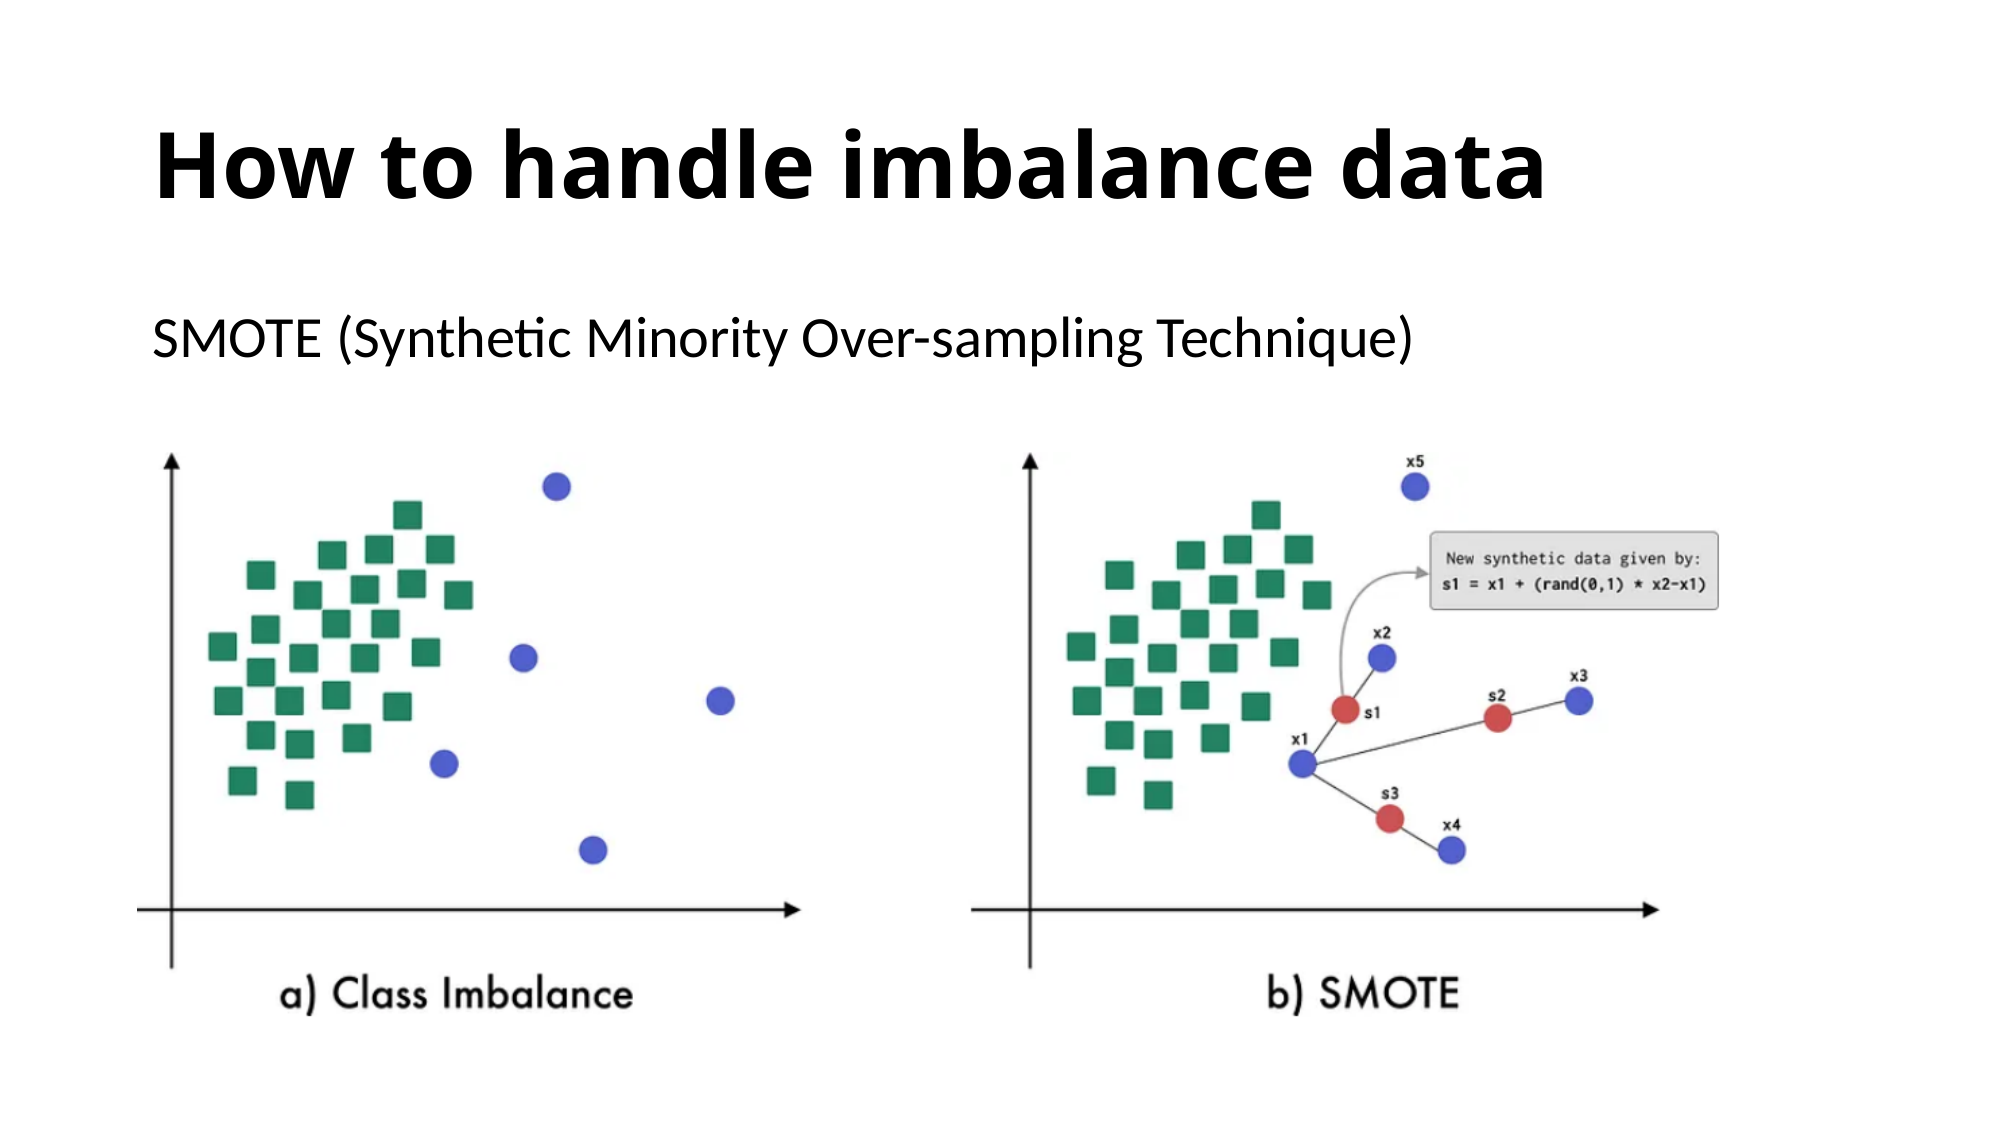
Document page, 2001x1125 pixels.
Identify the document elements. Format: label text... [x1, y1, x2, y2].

picture [137, 412, 1746, 1027]
title How to handle imbalance data [137, 59, 1863, 278]
list SMOTE (Synthetic Minority Over-sampling Technique) [137, 299, 1532, 392]
